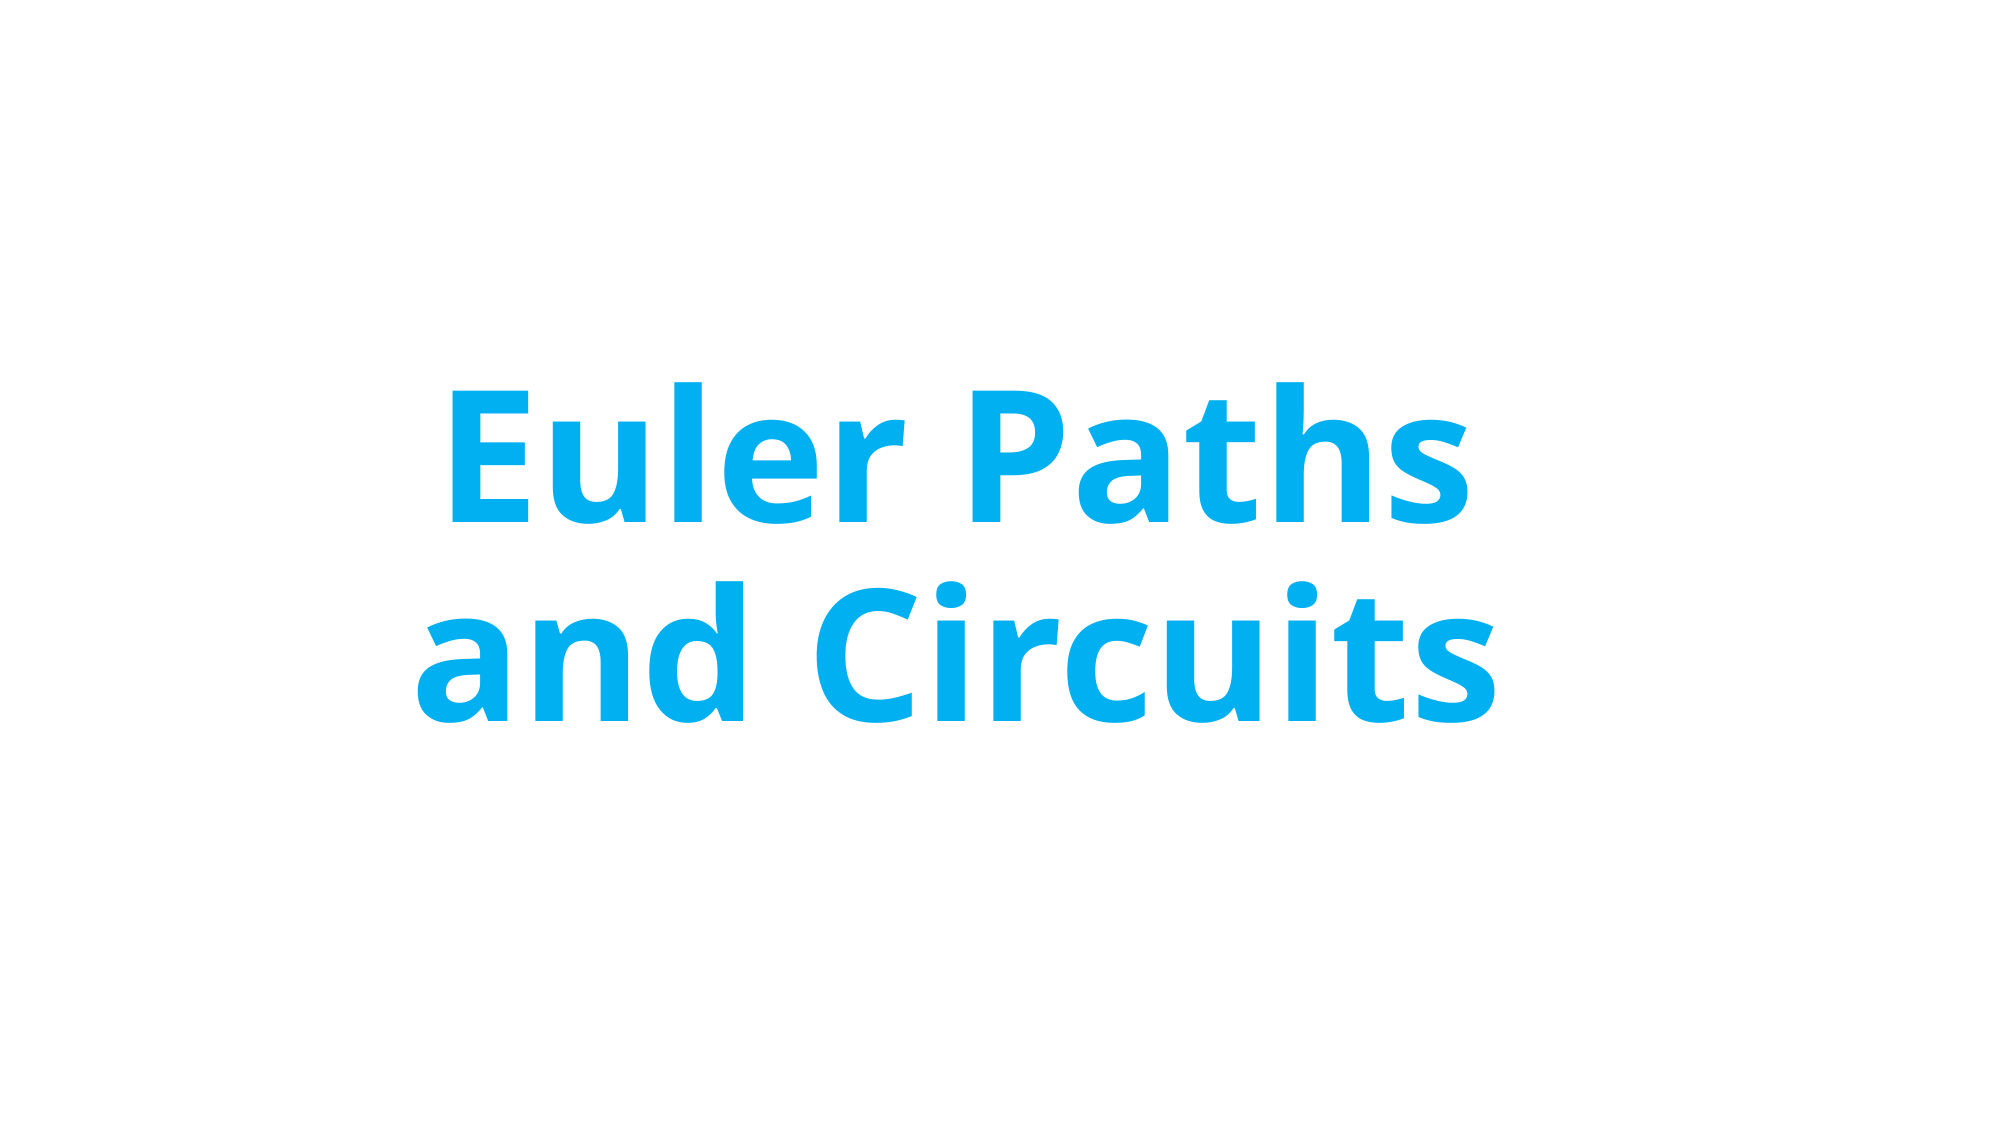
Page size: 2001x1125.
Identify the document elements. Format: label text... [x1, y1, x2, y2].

title Euler Paths and Circuits [379, 329, 1533, 769]
